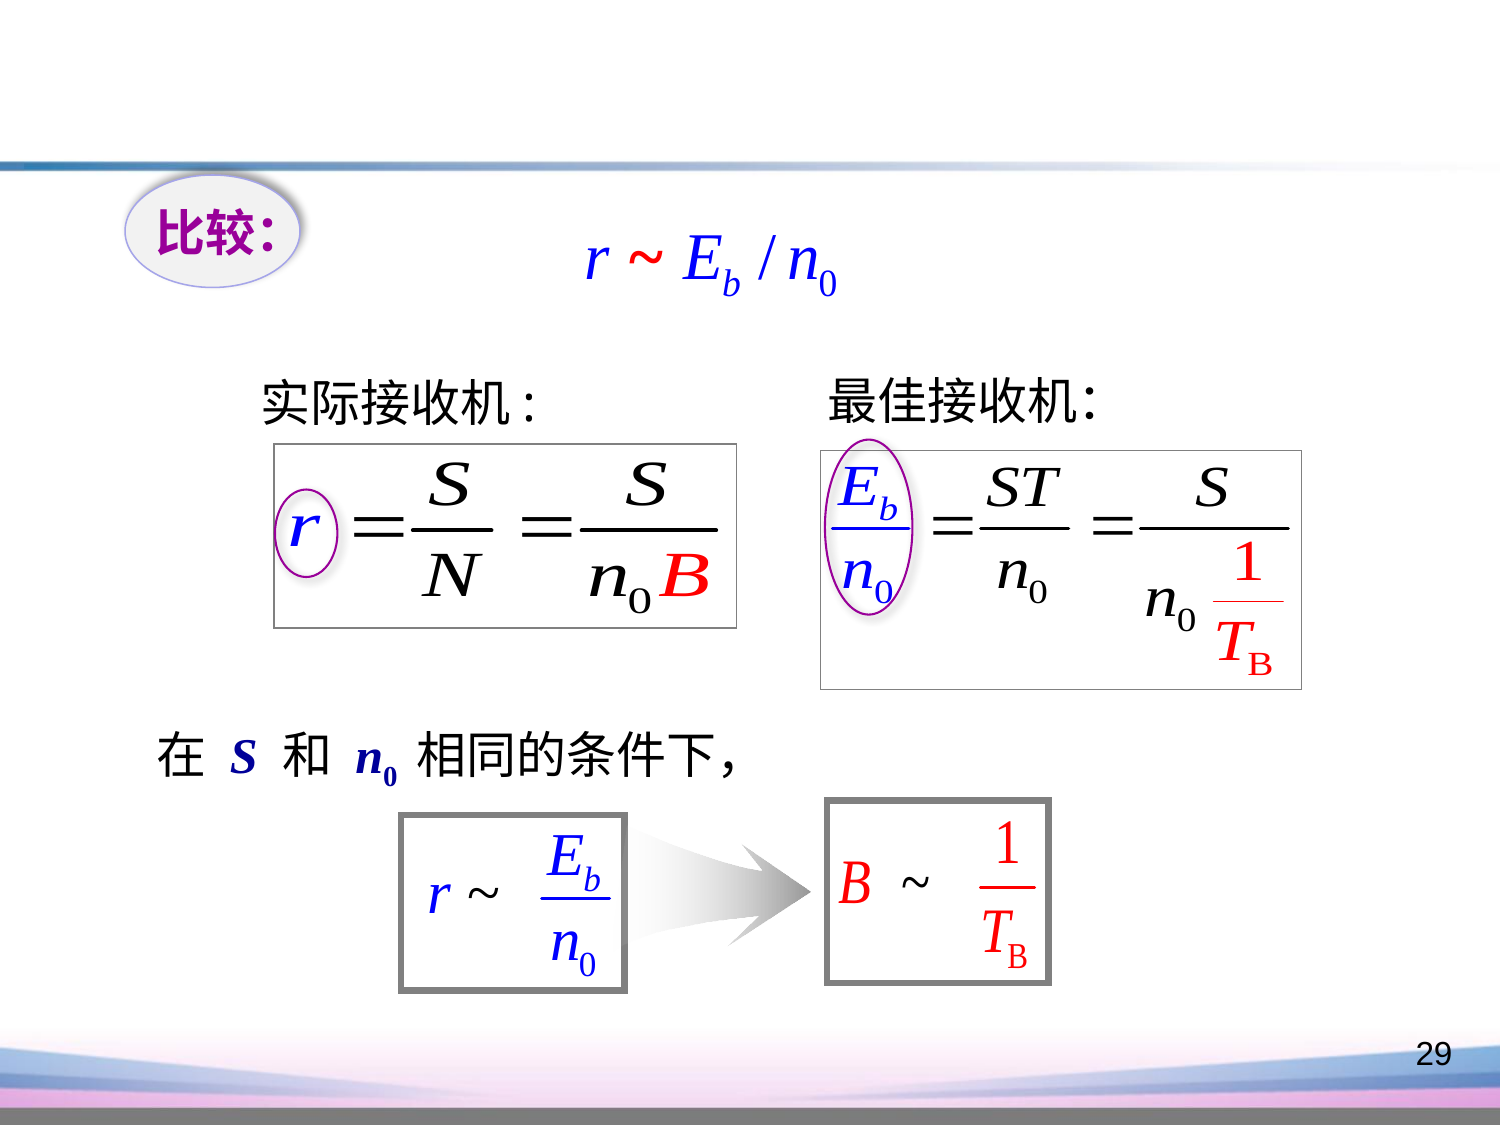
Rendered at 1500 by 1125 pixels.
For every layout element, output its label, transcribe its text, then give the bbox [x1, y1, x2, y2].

picture [0, 1, 1500, 1125]
text_box [848, 439, 889, 449]
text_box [274, 444, 737, 628]
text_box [403, 817, 622, 988]
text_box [574, 212, 847, 313]
text_box 在 S 和 n0 相同的条件下， [141, 716, 782, 800]
slide_number 29 [1155, 1024, 1468, 1100]
text_box 实际接收机: [245, 364, 551, 440]
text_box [829, 803, 1046, 981]
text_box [820, 450, 1302, 689]
text_box 最佳接收机： [812, 362, 1143, 438]
text_box [627, 825, 811, 946]
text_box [124, 174, 323, 288]
